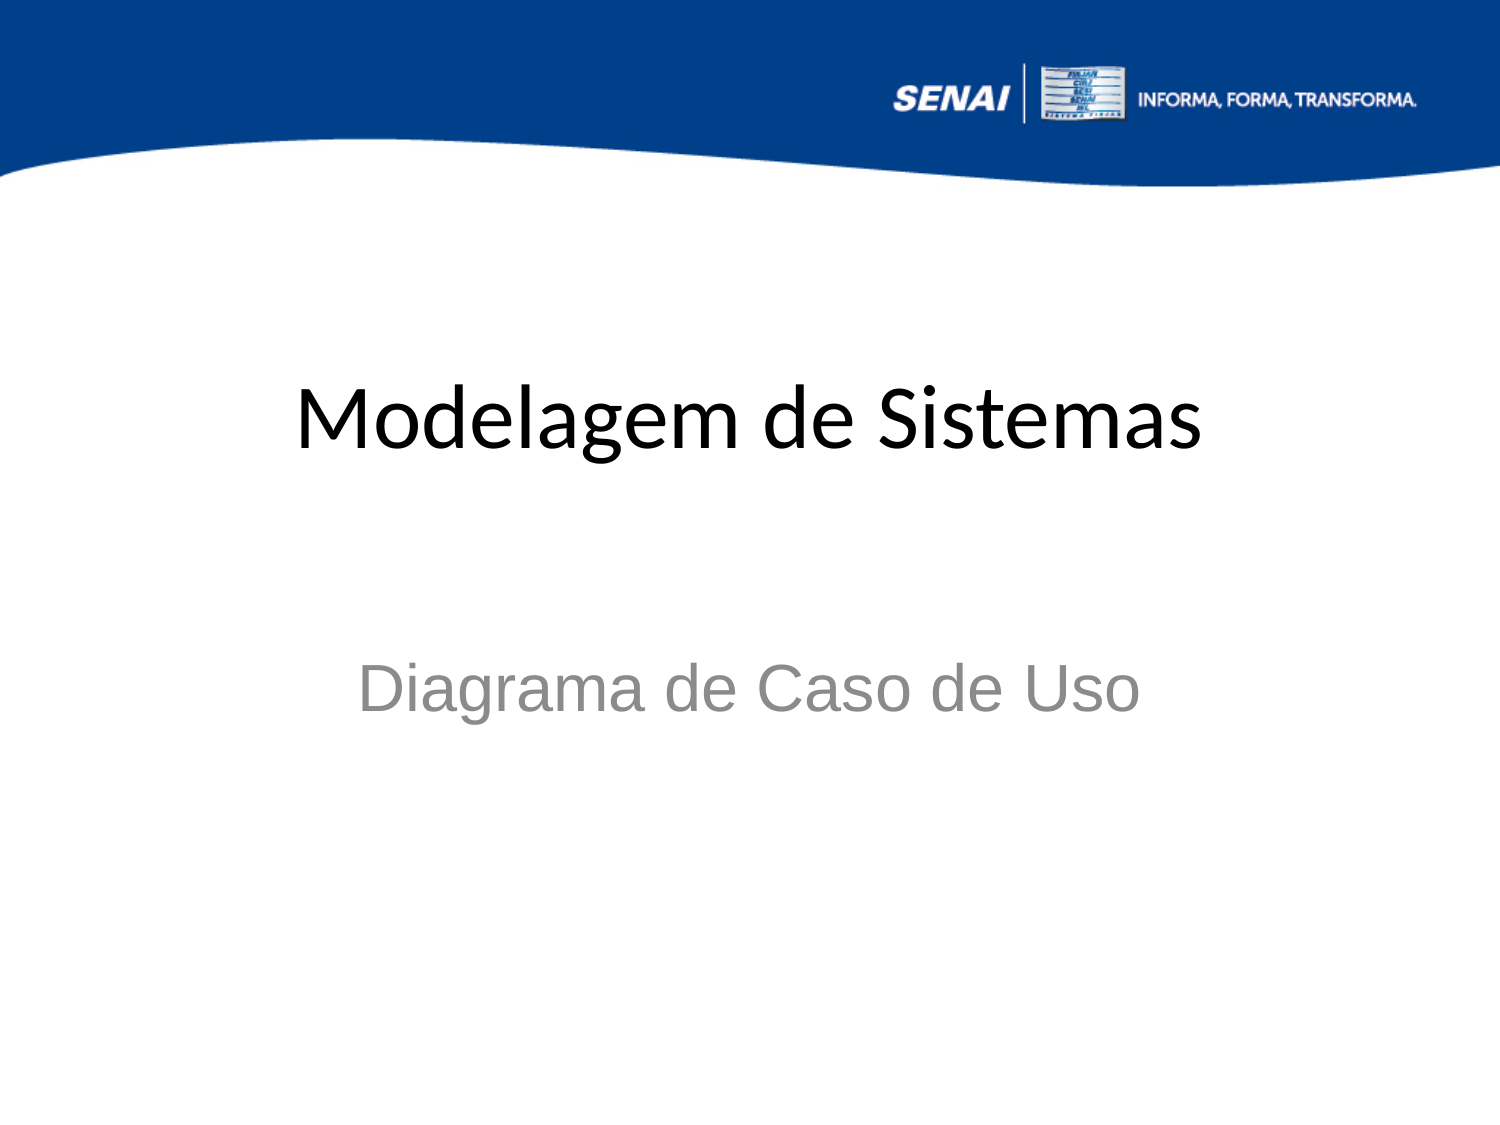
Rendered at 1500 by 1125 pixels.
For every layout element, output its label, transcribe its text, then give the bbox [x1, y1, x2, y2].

title Modelagem de Sistemas [112, 349, 1388, 591]
picture [0, 0, 1500, 1125]
subtitle Diagrama de Caso de Uso [225, 637, 1275, 925]
